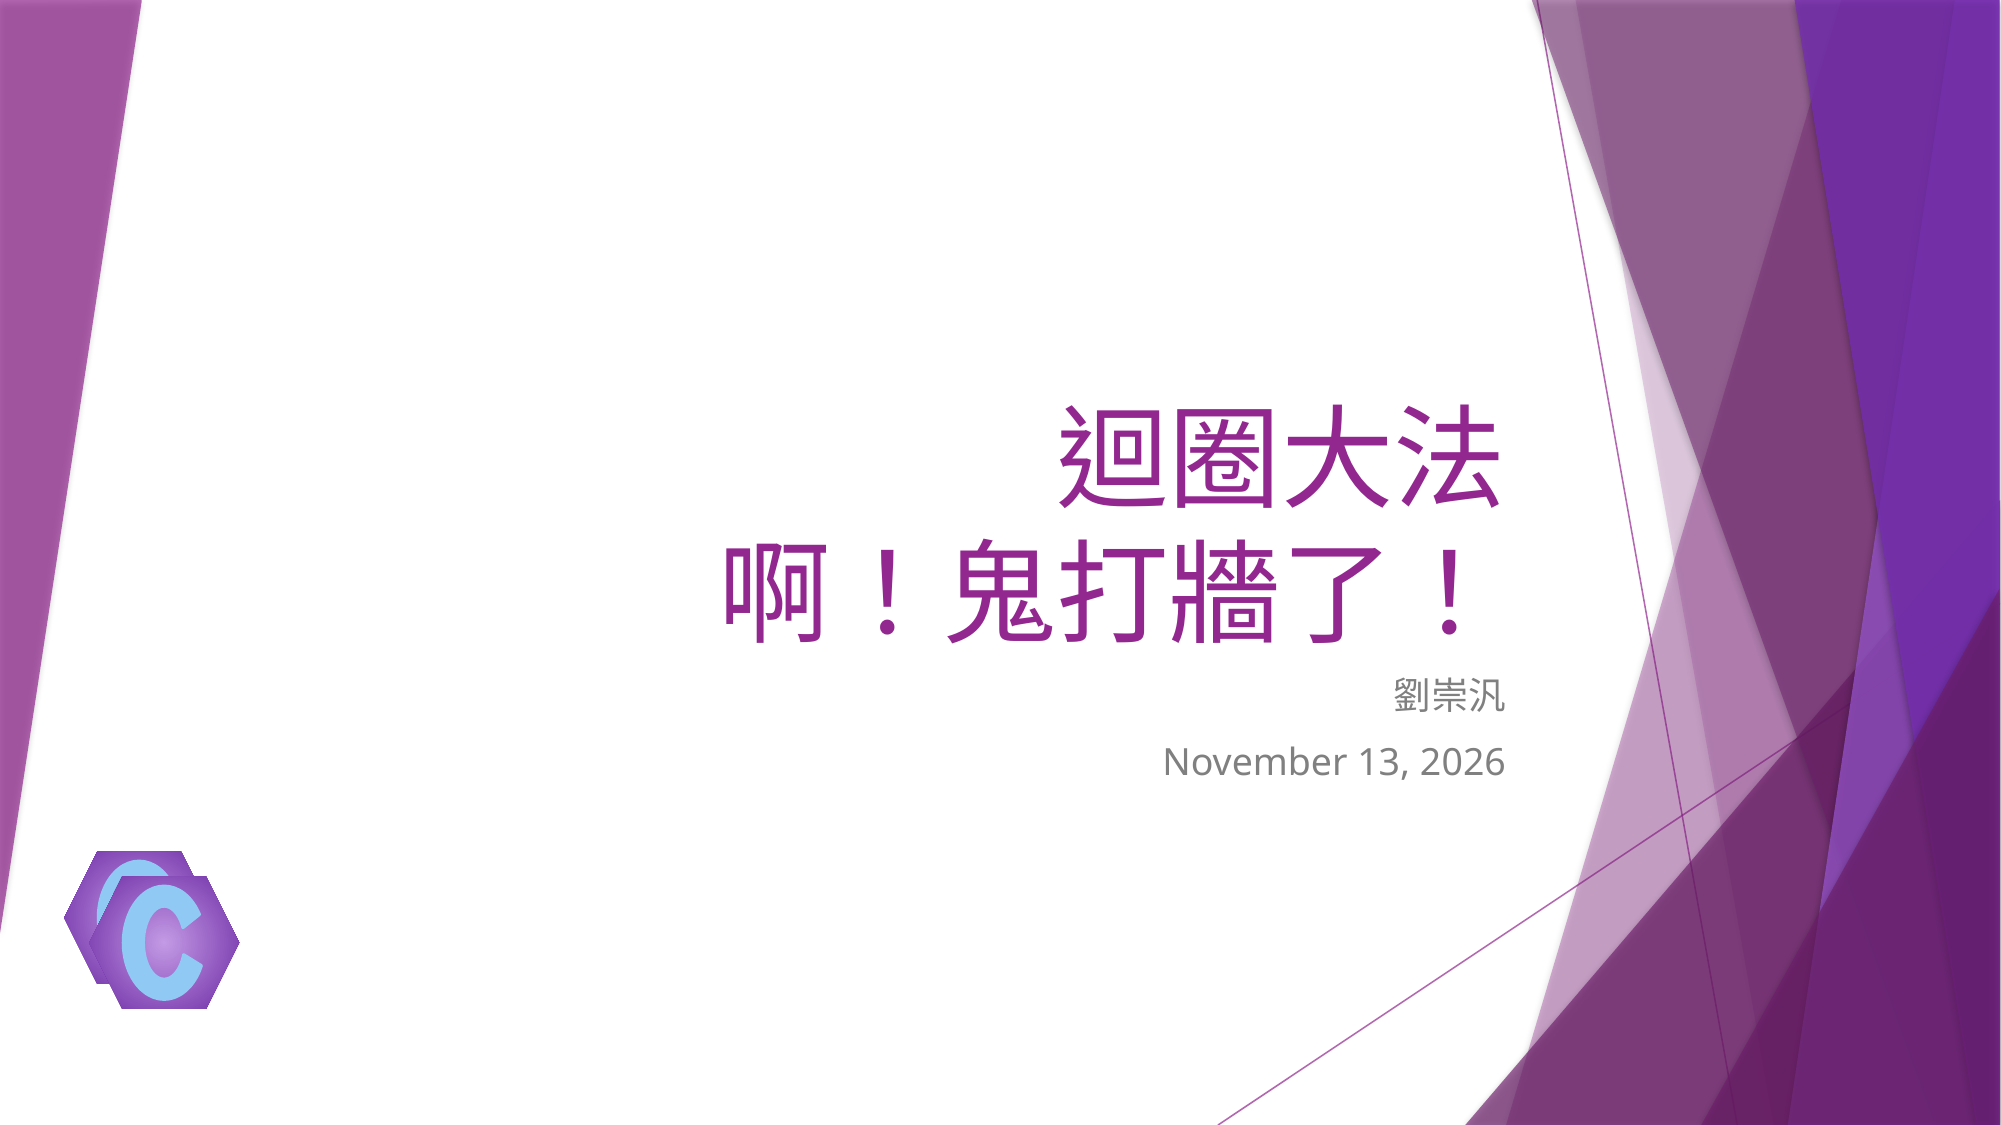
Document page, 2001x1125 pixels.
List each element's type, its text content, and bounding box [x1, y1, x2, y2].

title 迴圈大法 啊！鬼打牆了！ [247, 394, 1522, 664]
subtitle 劉崇汎 110年1月11日星期一 [247, 664, 1522, 845]
